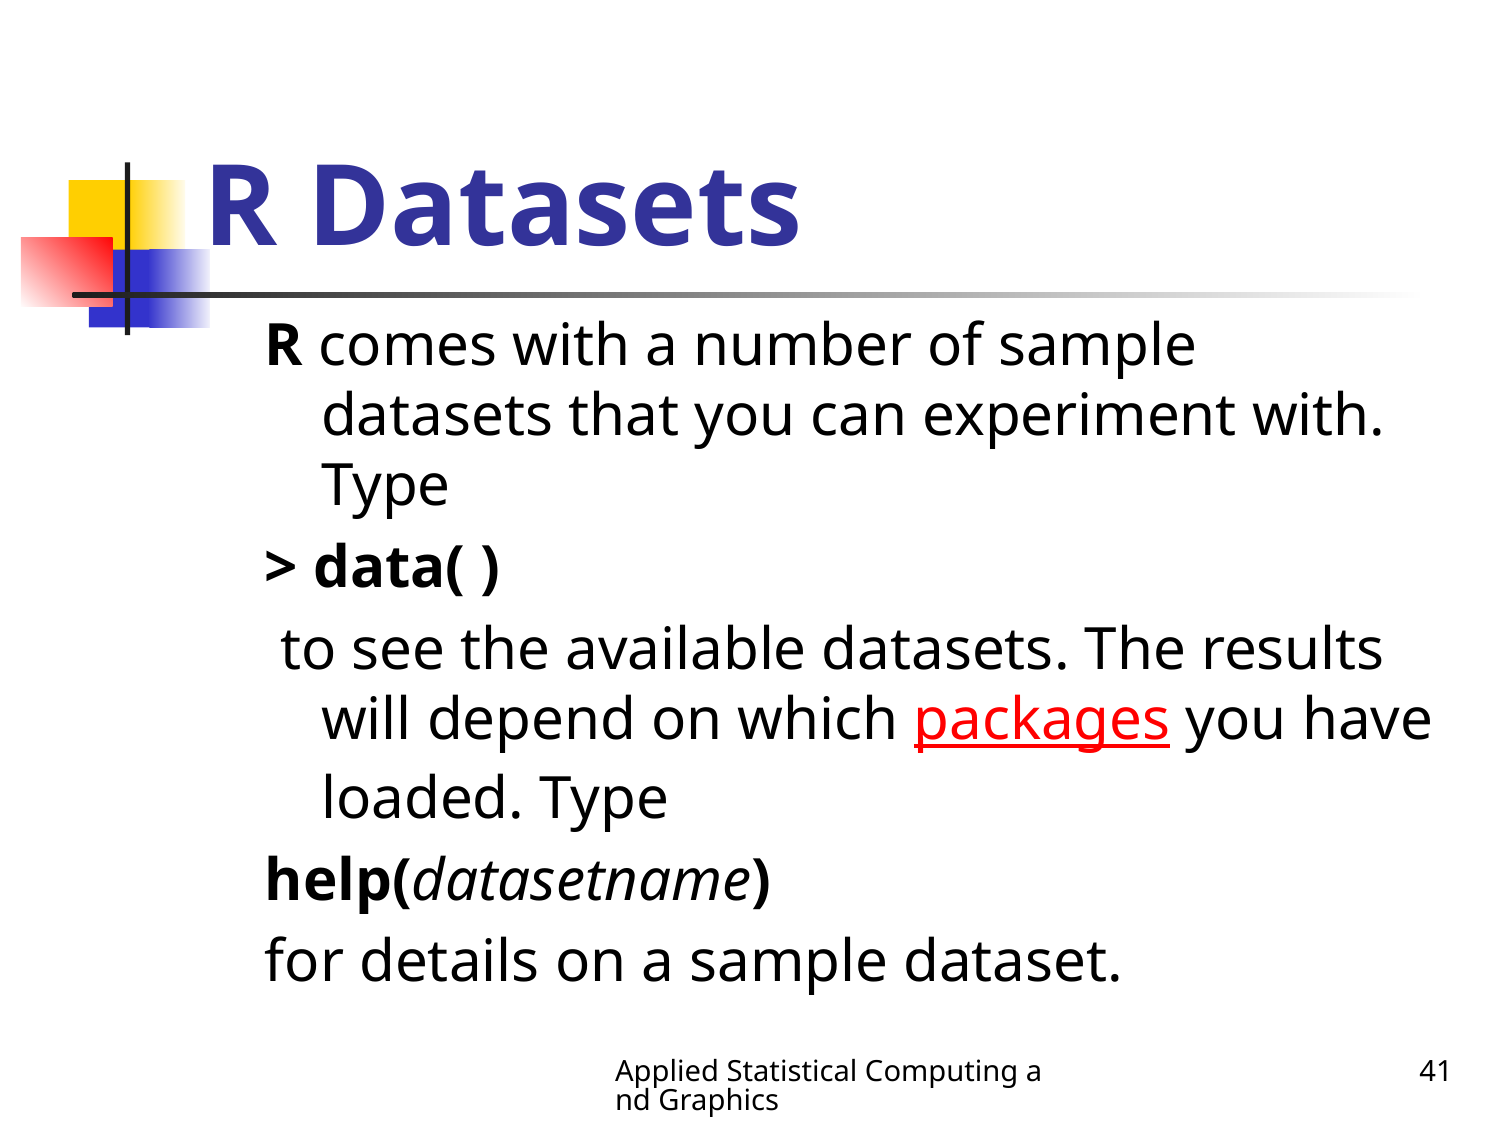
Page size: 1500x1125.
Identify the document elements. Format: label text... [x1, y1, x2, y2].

list R comes with a number of sample datasets that you can experiment with. Type > data( ) to see the available datasets. The results will depend on which packages you have loaded. Type help(datasetname) for details on a sample dataset. [174, 299, 1450, 938]
slide_number 41 [1155, 1024, 1468, 1100]
footer Applied Statistical Computing and Graphics [600, 1024, 1075, 1100]
title R Datasets [188, 35, 1468, 275]
